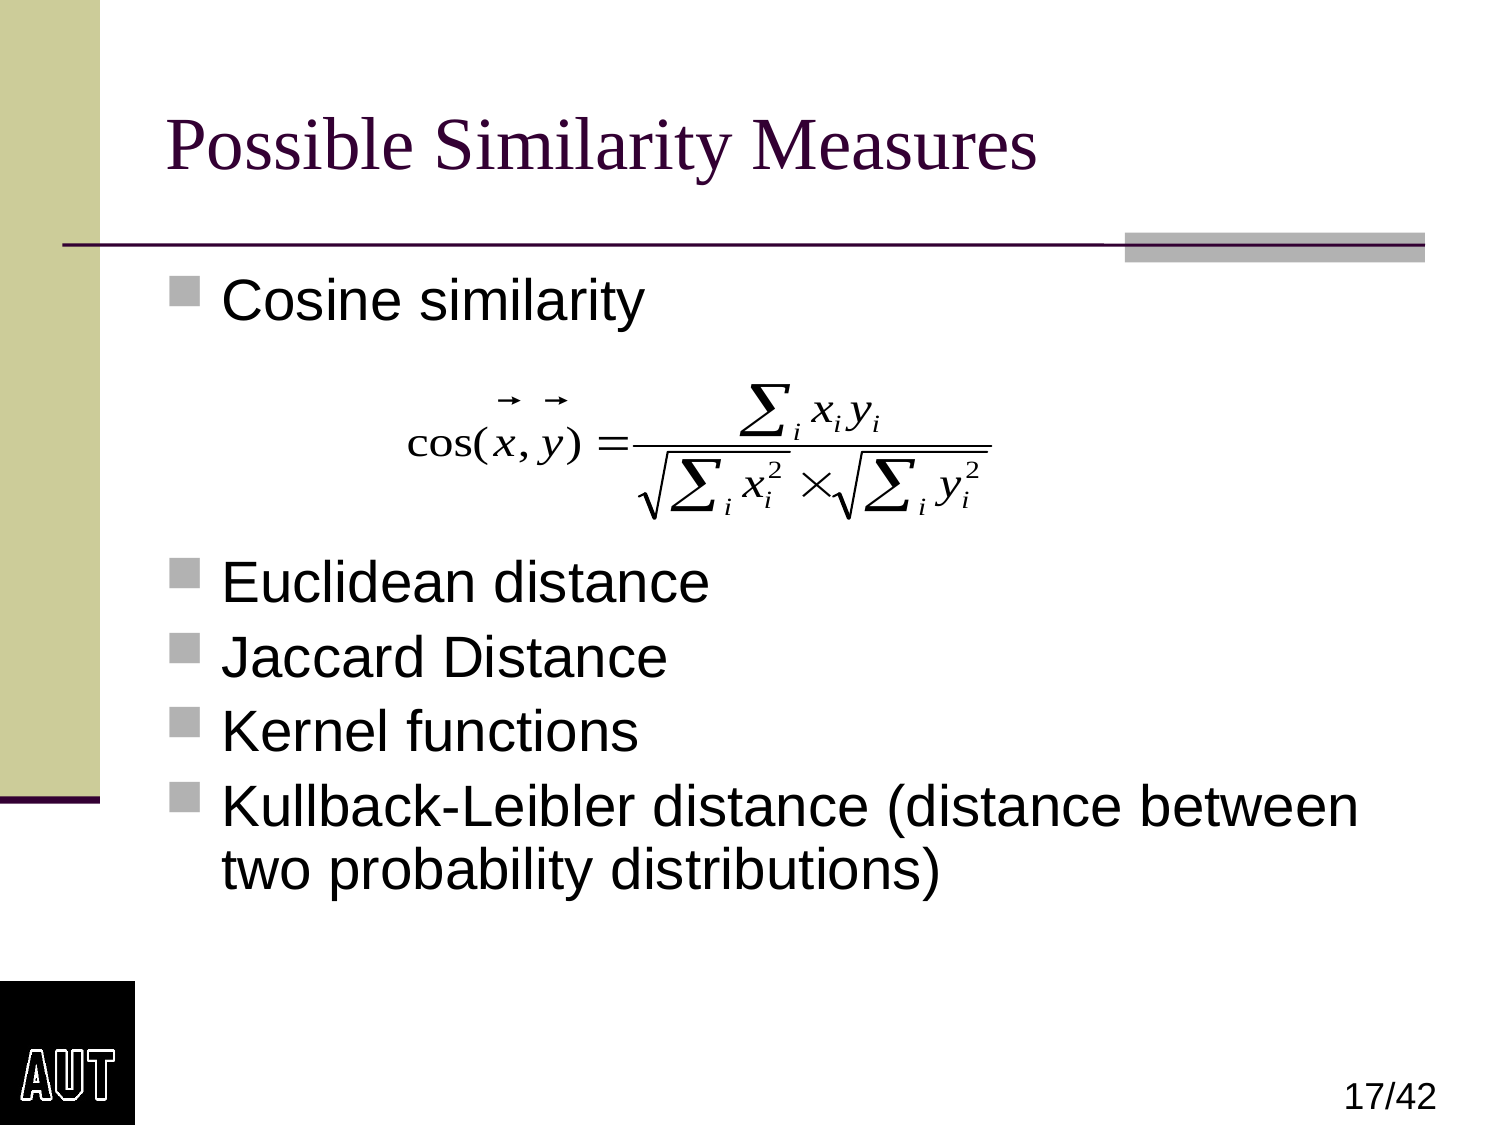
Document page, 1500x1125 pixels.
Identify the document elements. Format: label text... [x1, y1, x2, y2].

picture [0, 981, 135, 1125]
list Cosine similarity Euclidean distance Jaccard Distance Kernel functions Kullback-Leibler distance (distance between two probability distributions) [150, 262, 1425, 1006]
title Possible Similarity Measures [150, 45, 1425, 234]
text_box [399, 374, 1001, 528]
